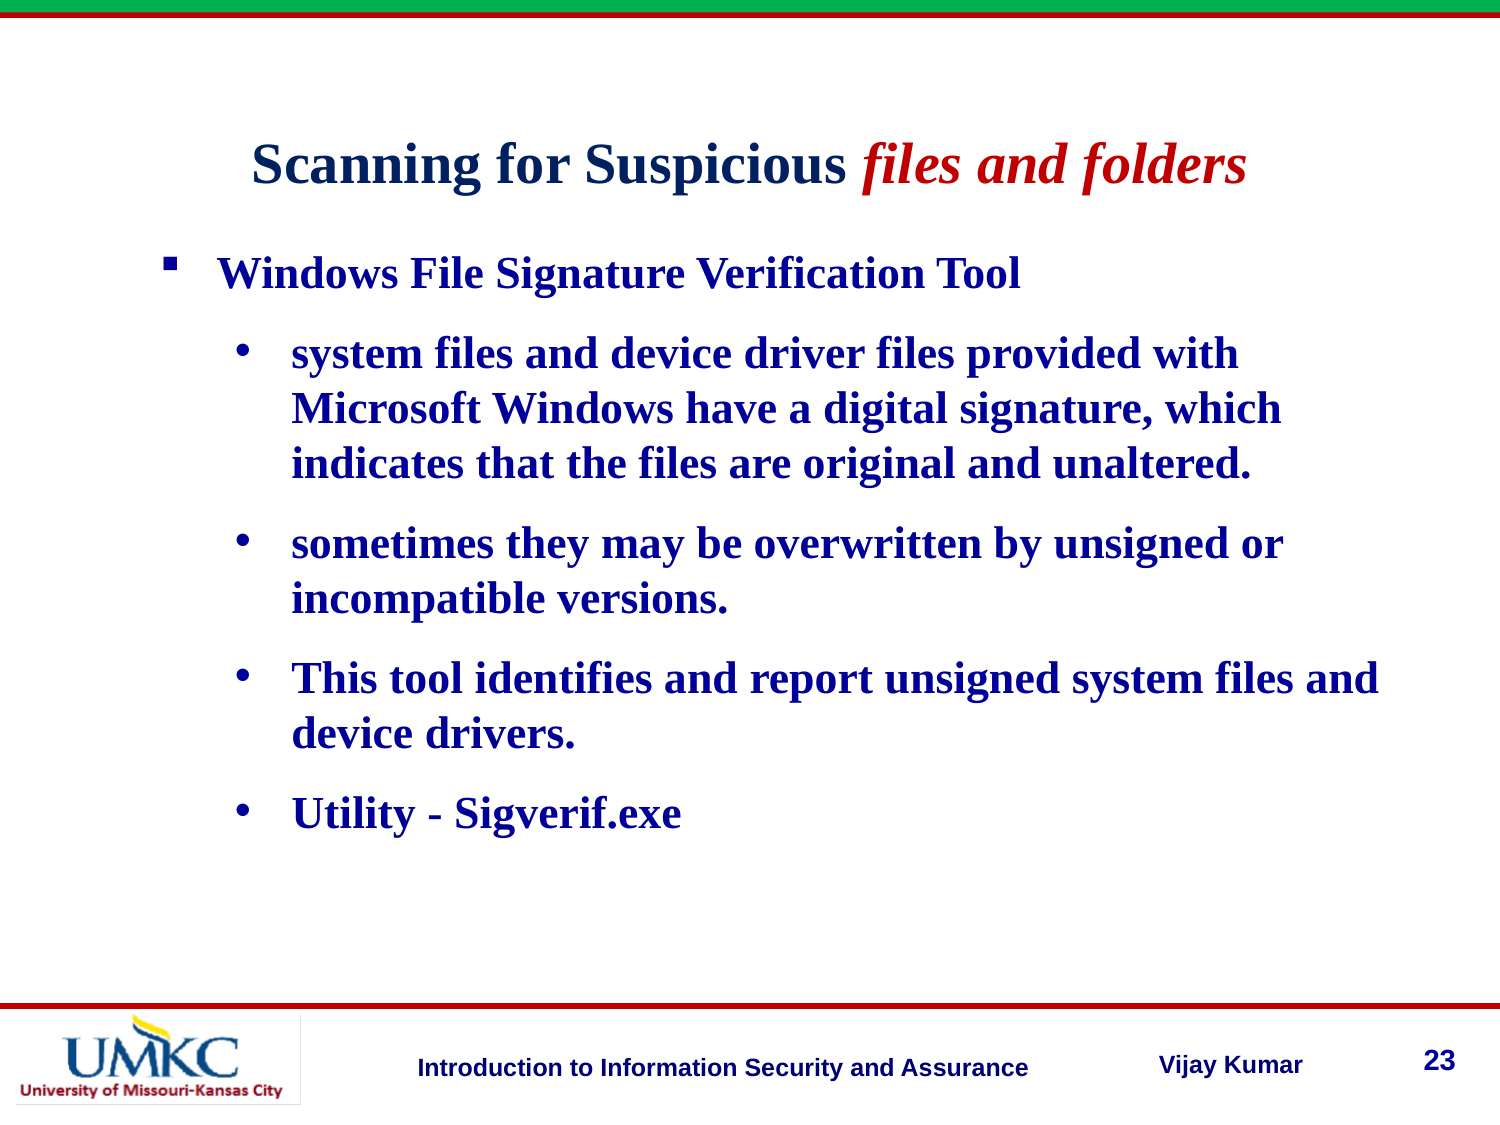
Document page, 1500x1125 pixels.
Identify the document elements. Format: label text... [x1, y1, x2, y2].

picture [16, 1014, 301, 1106]
text_box Windows File Signature Verification Tool system files and device driver files provided with Microsoft Windows have a digital signature, which indicates that the files are original and unaltered. sometimes they may be overwritten by unsigned or incompatible versions. This tool identifies and report unsigned system files and device drivers. Utility - Sigverif.exe [145, 235, 1438, 845]
text_box Scanning for Suspicious files and folders [112, 99, 1388, 220]
slide_number 23 [1372, 1033, 1472, 1074]
